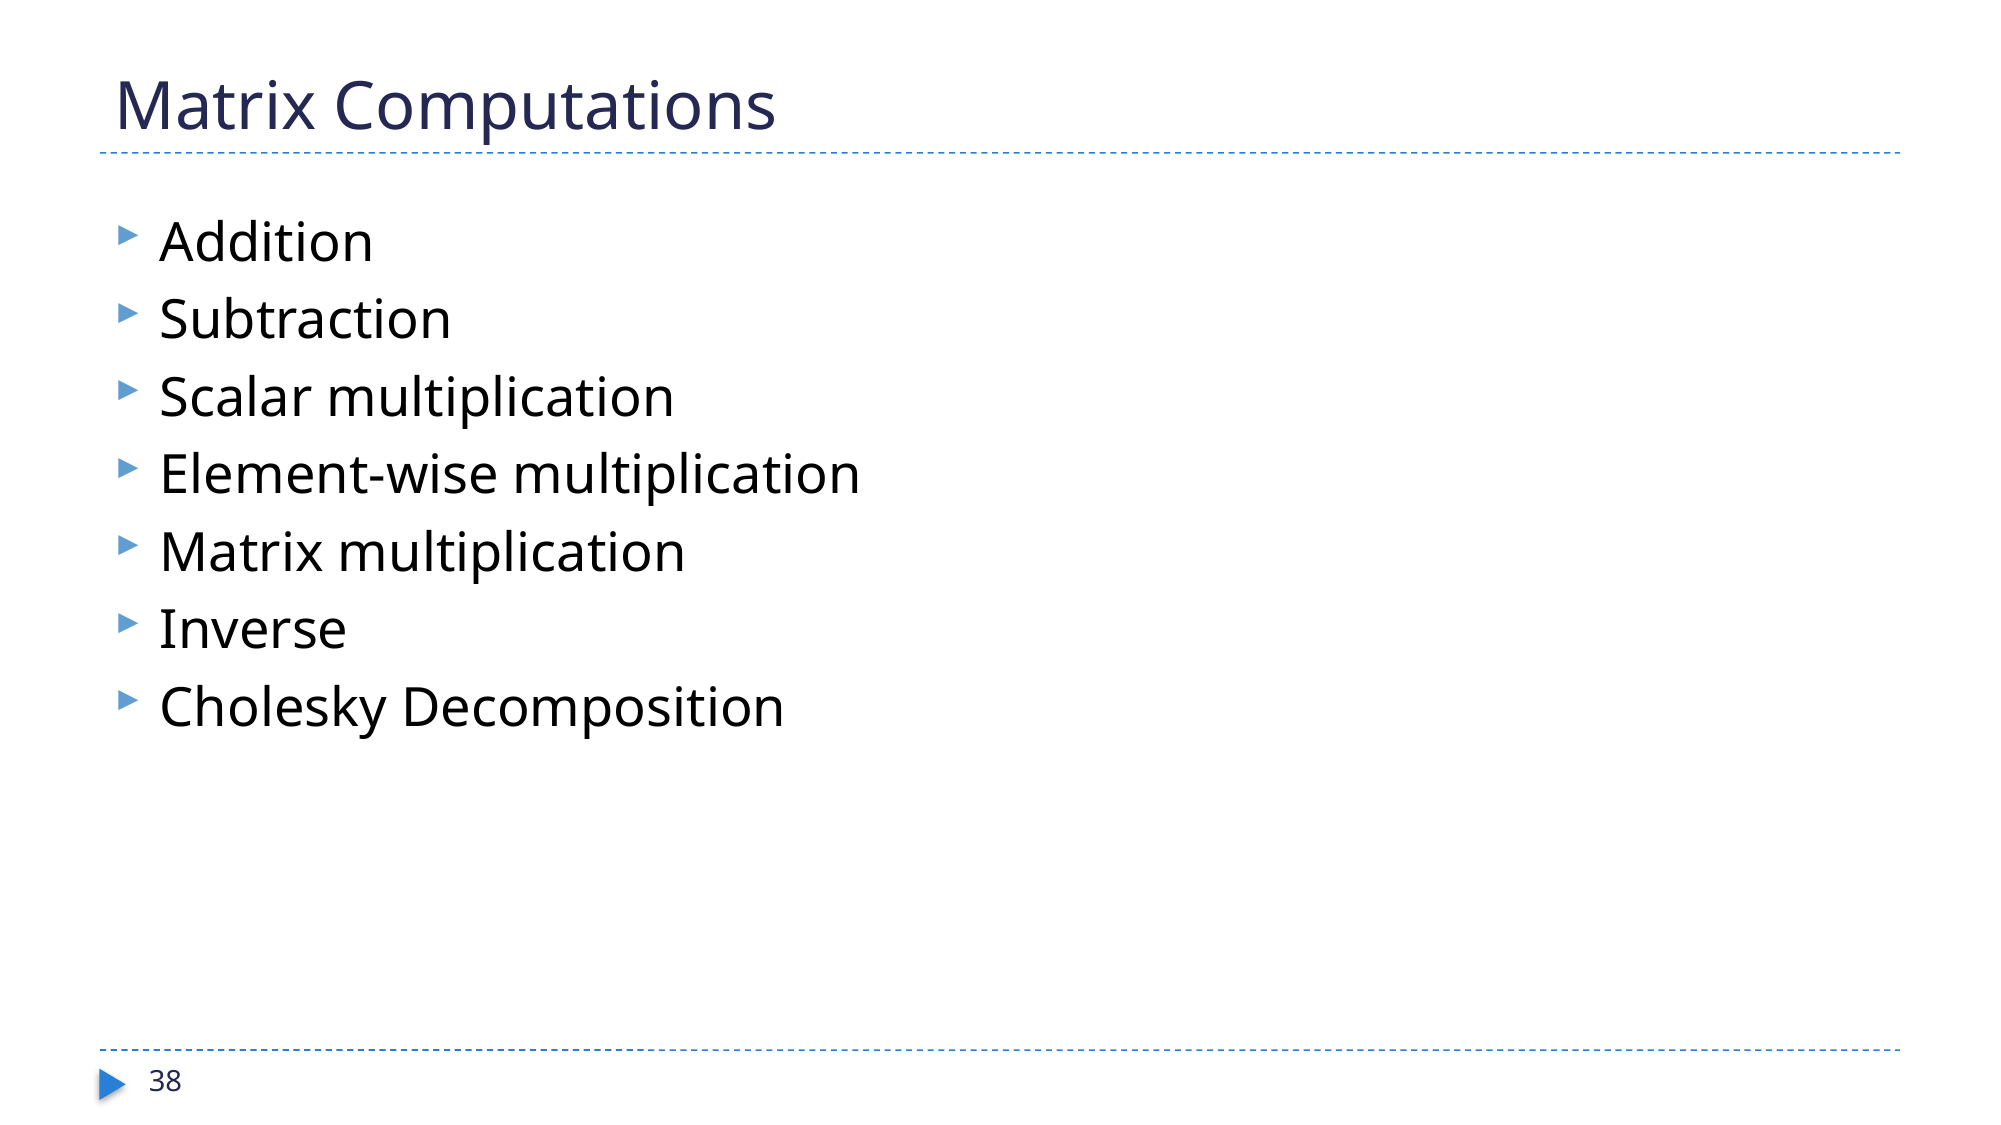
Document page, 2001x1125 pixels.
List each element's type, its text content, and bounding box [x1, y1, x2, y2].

list Addition Subtraction Scalar multiplication Element-wise multiplication Matrix multiplication Inverse Cholesky Decomposition [99, 200, 1900, 1010]
slide_number 38 [133, 1055, 568, 1103]
title Matrix Computations [99, 24, 1900, 151]
